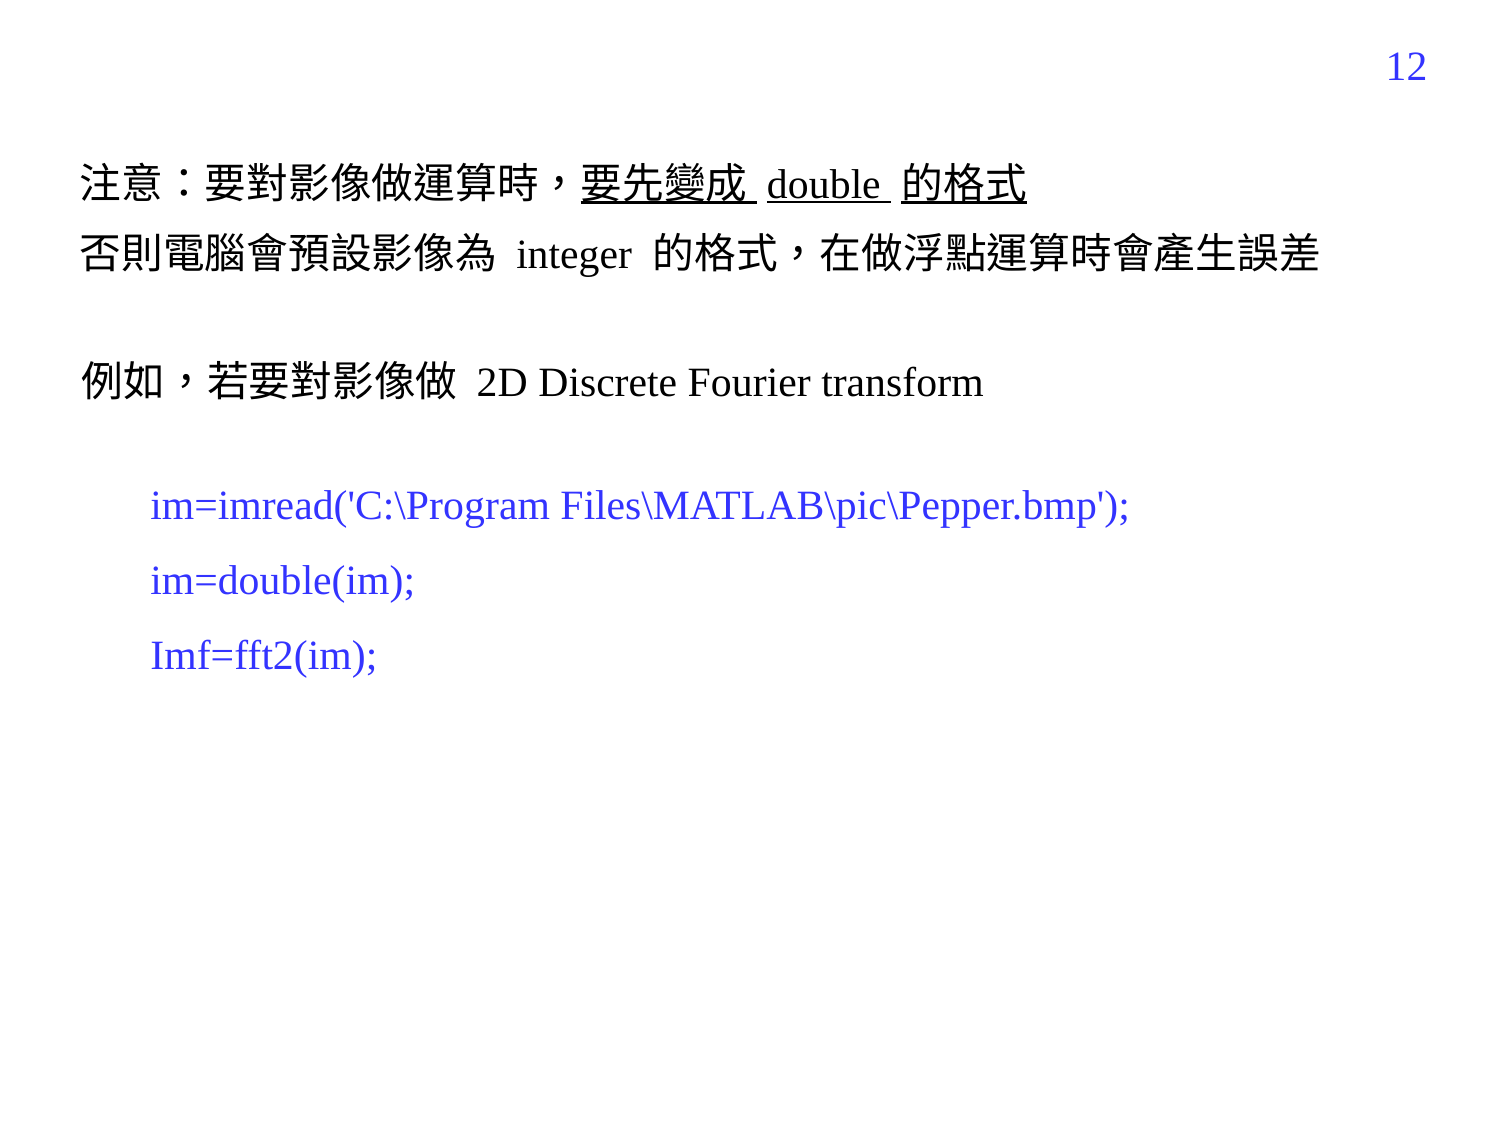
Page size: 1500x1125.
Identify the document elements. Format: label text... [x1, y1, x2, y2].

text_box im=imread('C:\Program Files\MATLAB\pic\Pepper.bmp'); im=double(im); Imf=fft2(im); [135, 470, 1329, 685]
text_box 188 [1092, 31, 1443, 110]
text_box 例如，若要對影像做 2D Discrete Fourier transform [67, 347, 1213, 413]
text_box 注意：要對影像做運算時，要先變成 double 的格式 否則電腦會預設影像為 integer 的格式，在做浮點運算時會產生誤差 [64, 149, 1365, 285]
